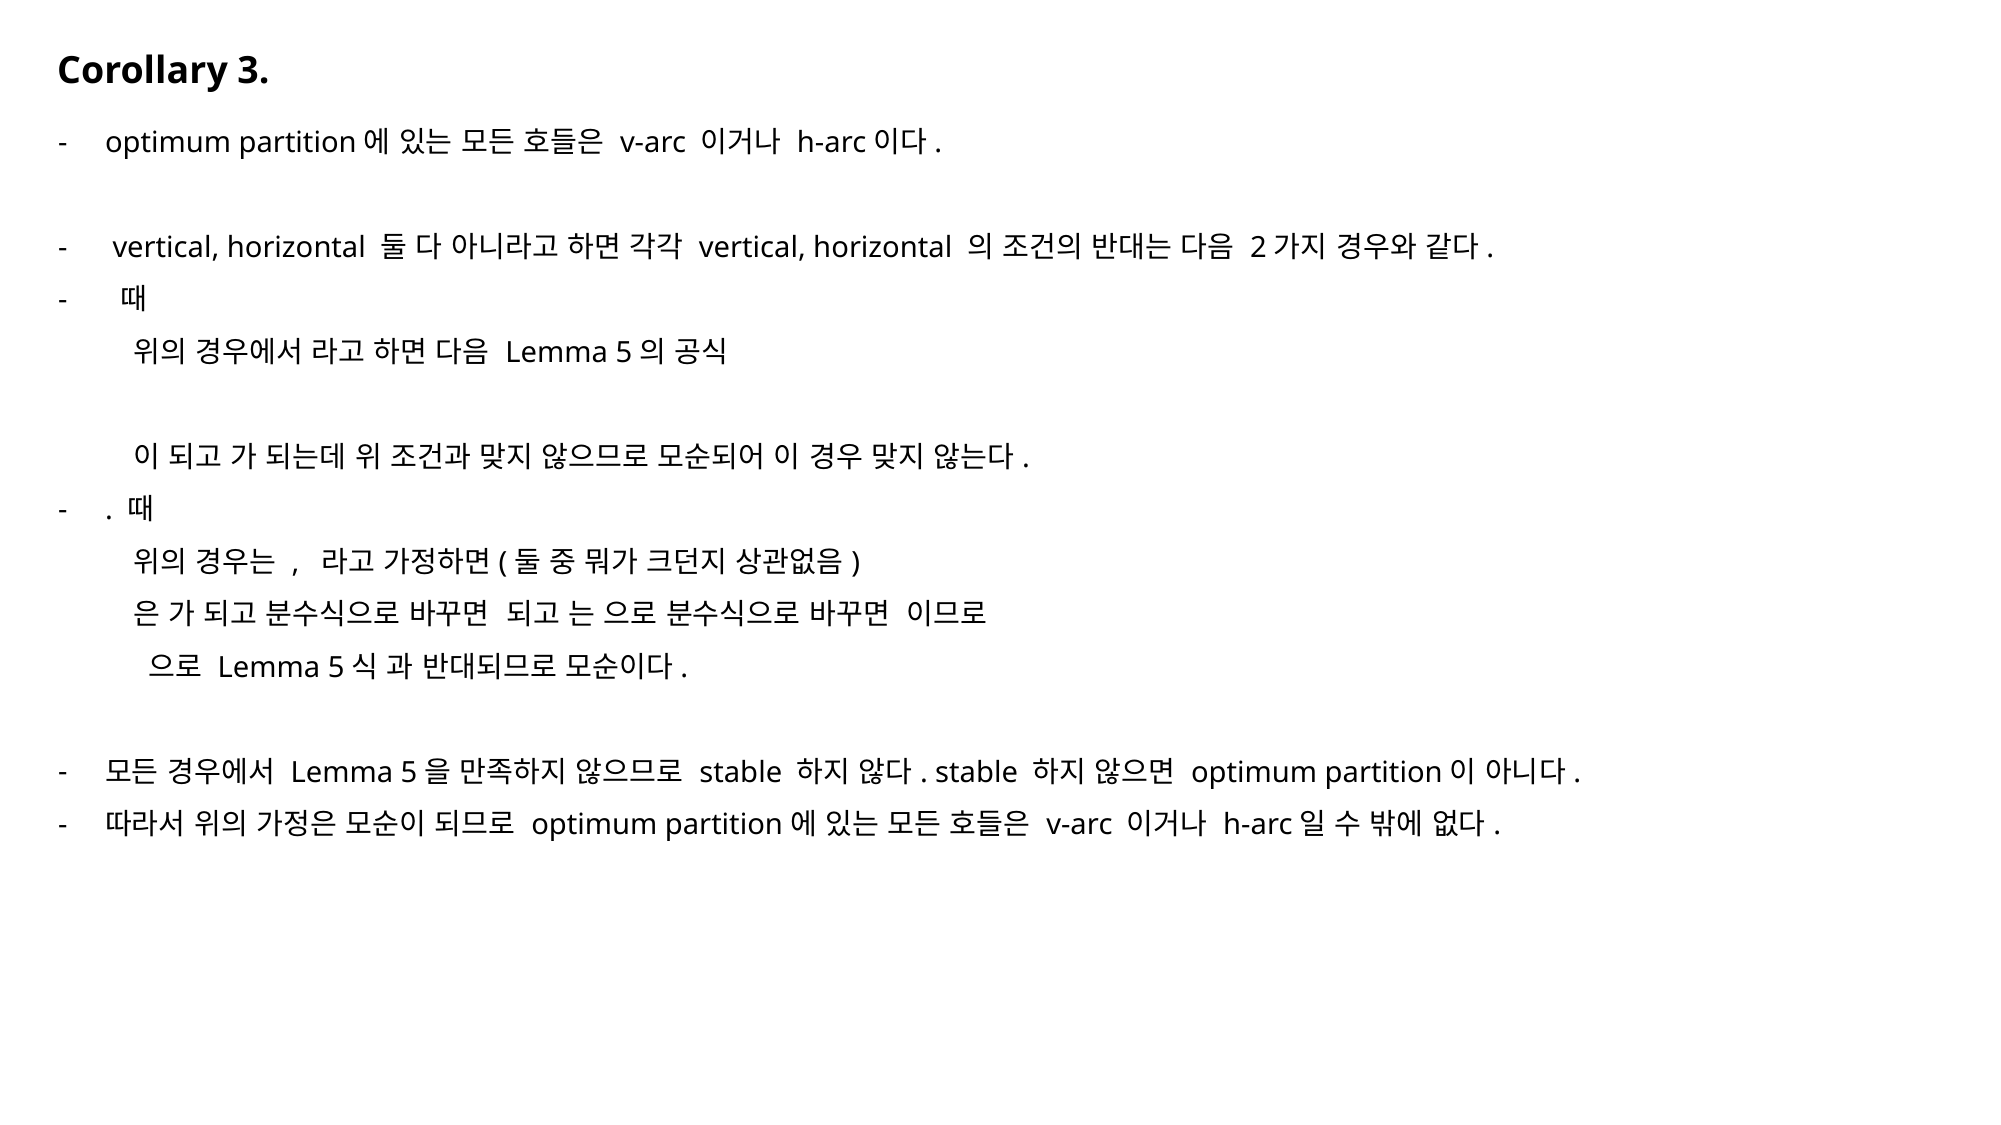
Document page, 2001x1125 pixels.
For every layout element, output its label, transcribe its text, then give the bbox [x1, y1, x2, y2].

text_box Corollary 3. [42, 38, 285, 98]
